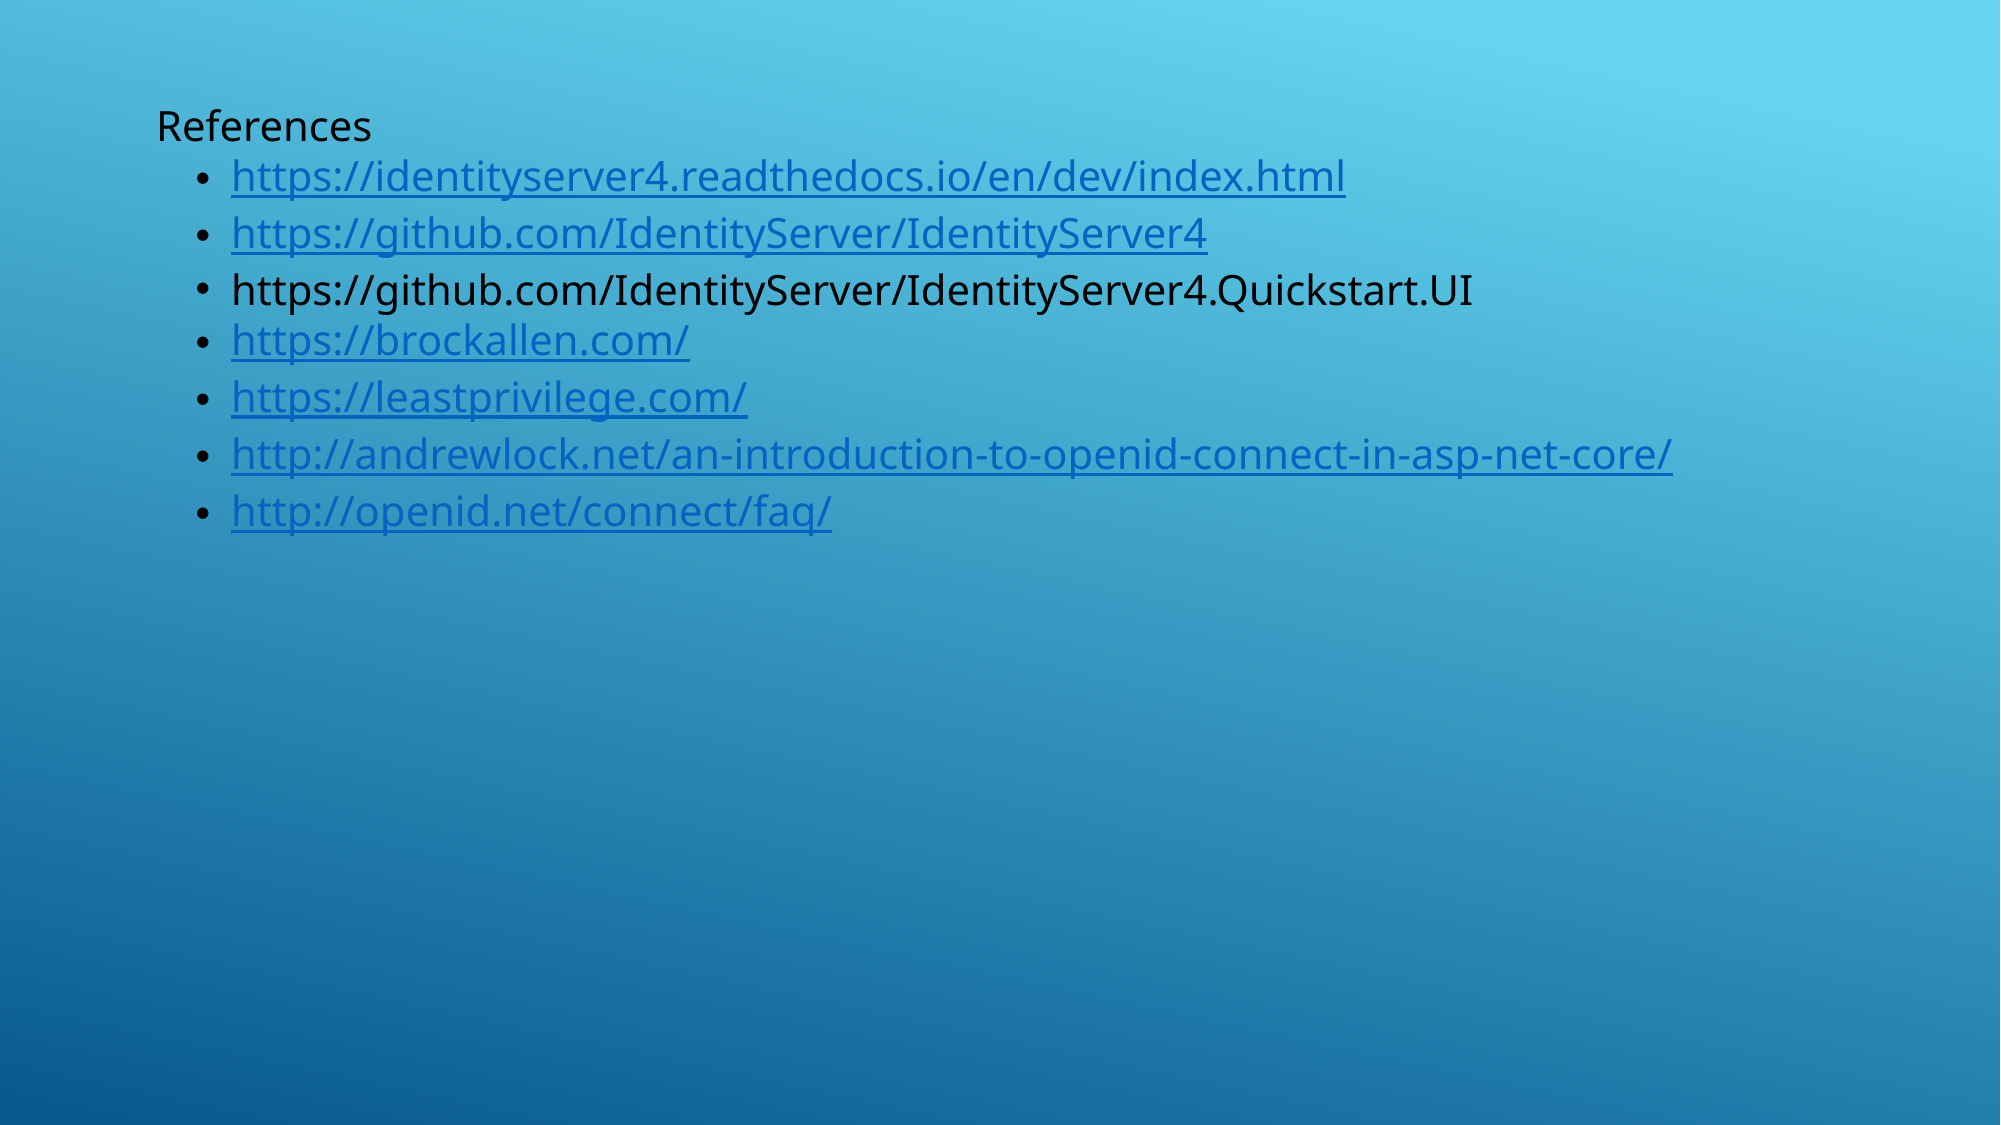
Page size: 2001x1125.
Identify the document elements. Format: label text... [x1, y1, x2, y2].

text_box References https://identityserver4.readthedocs.io/en/dev/index.html https://github.com/IdentityServer/IdentityServer4 https://github.com/IdentityServer/IdentityServer4.Quickstart.UI https://brockallen.com/ https://leastprivilege.com/ http://andrewlock.net/an-introduction-to-openid-connect-in-asp-net-core/ http://openid.net/connect/faq/ [141, 92, 1688, 650]
